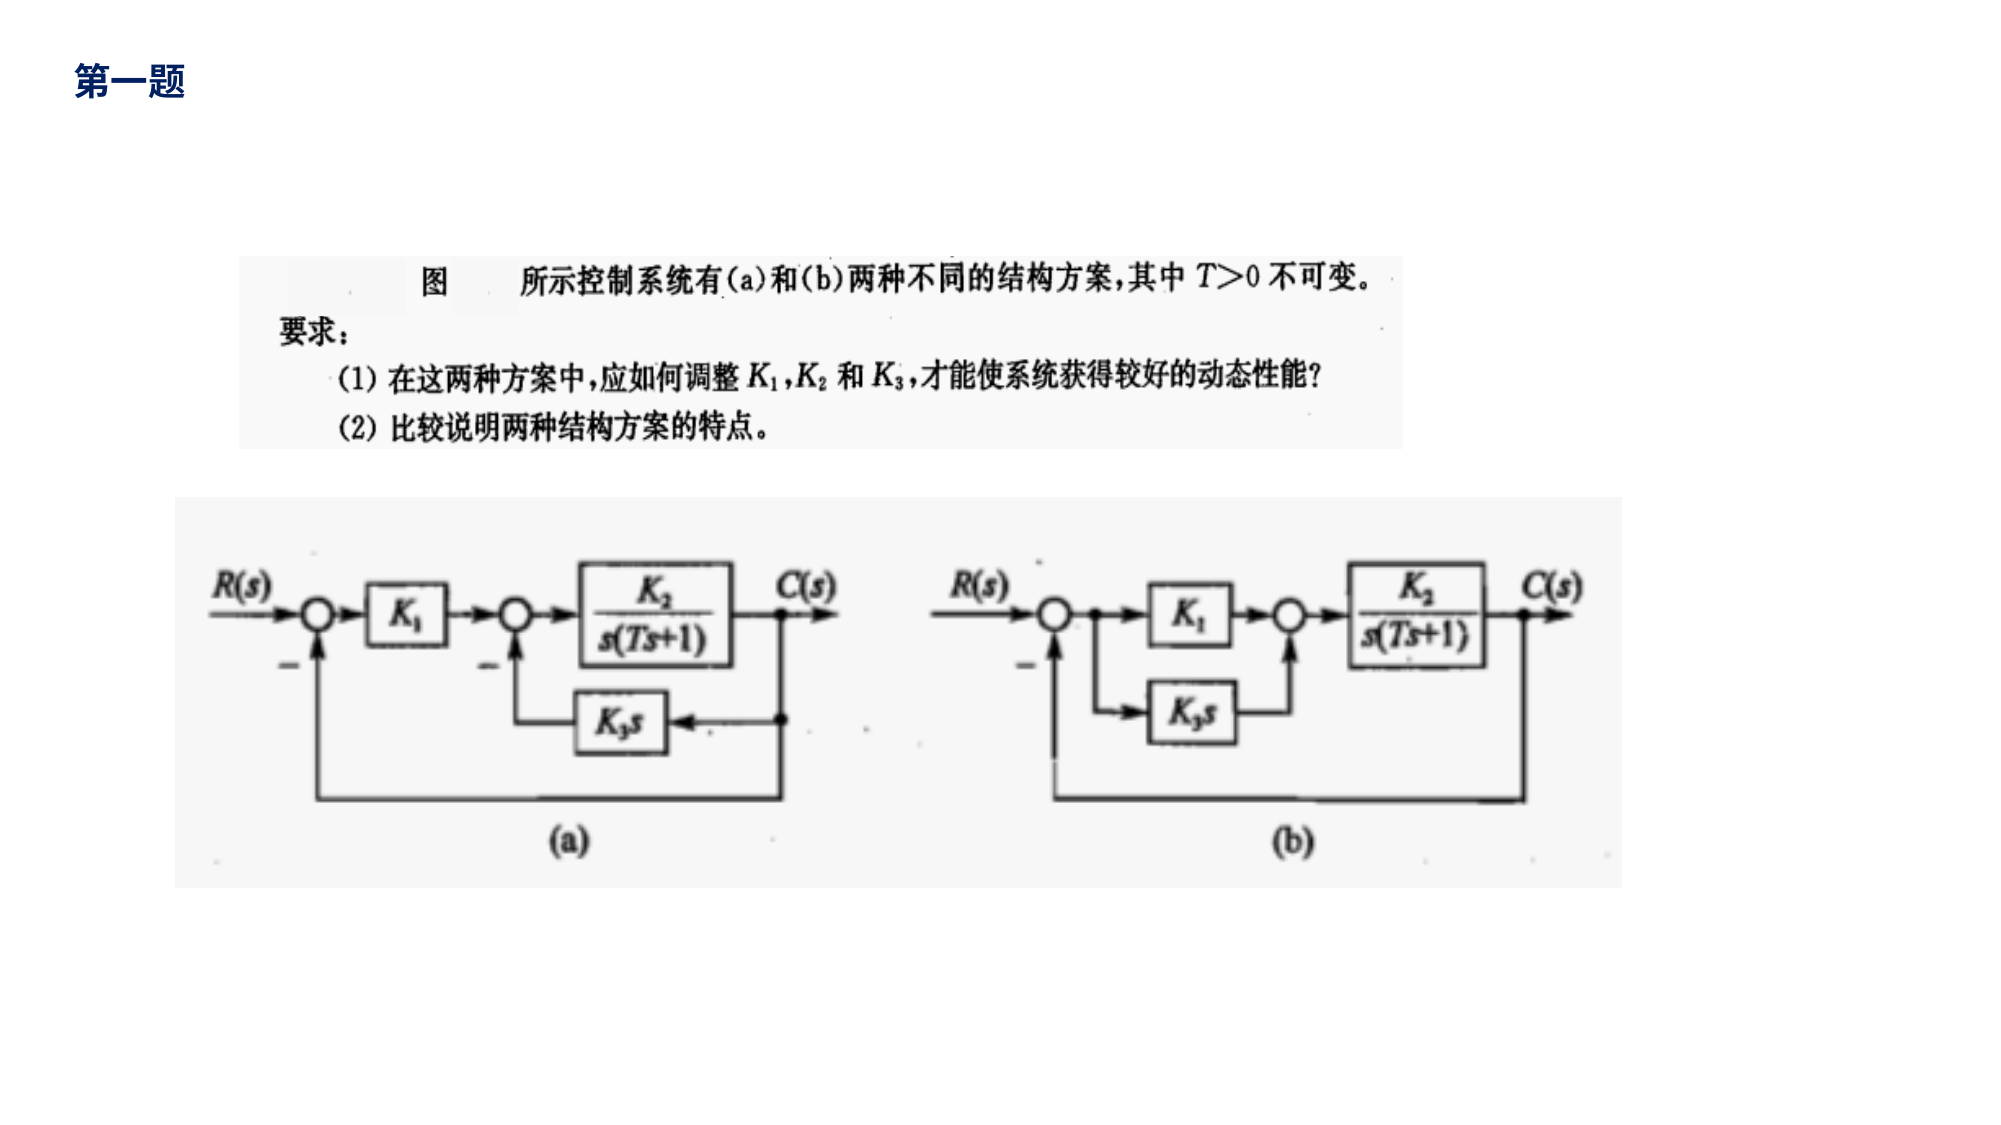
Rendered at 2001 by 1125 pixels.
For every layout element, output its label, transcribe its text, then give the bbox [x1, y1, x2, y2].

picture [175, 497, 1622, 888]
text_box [239, 256, 1403, 449]
text_box 第一题 [58, 50, 914, 111]
